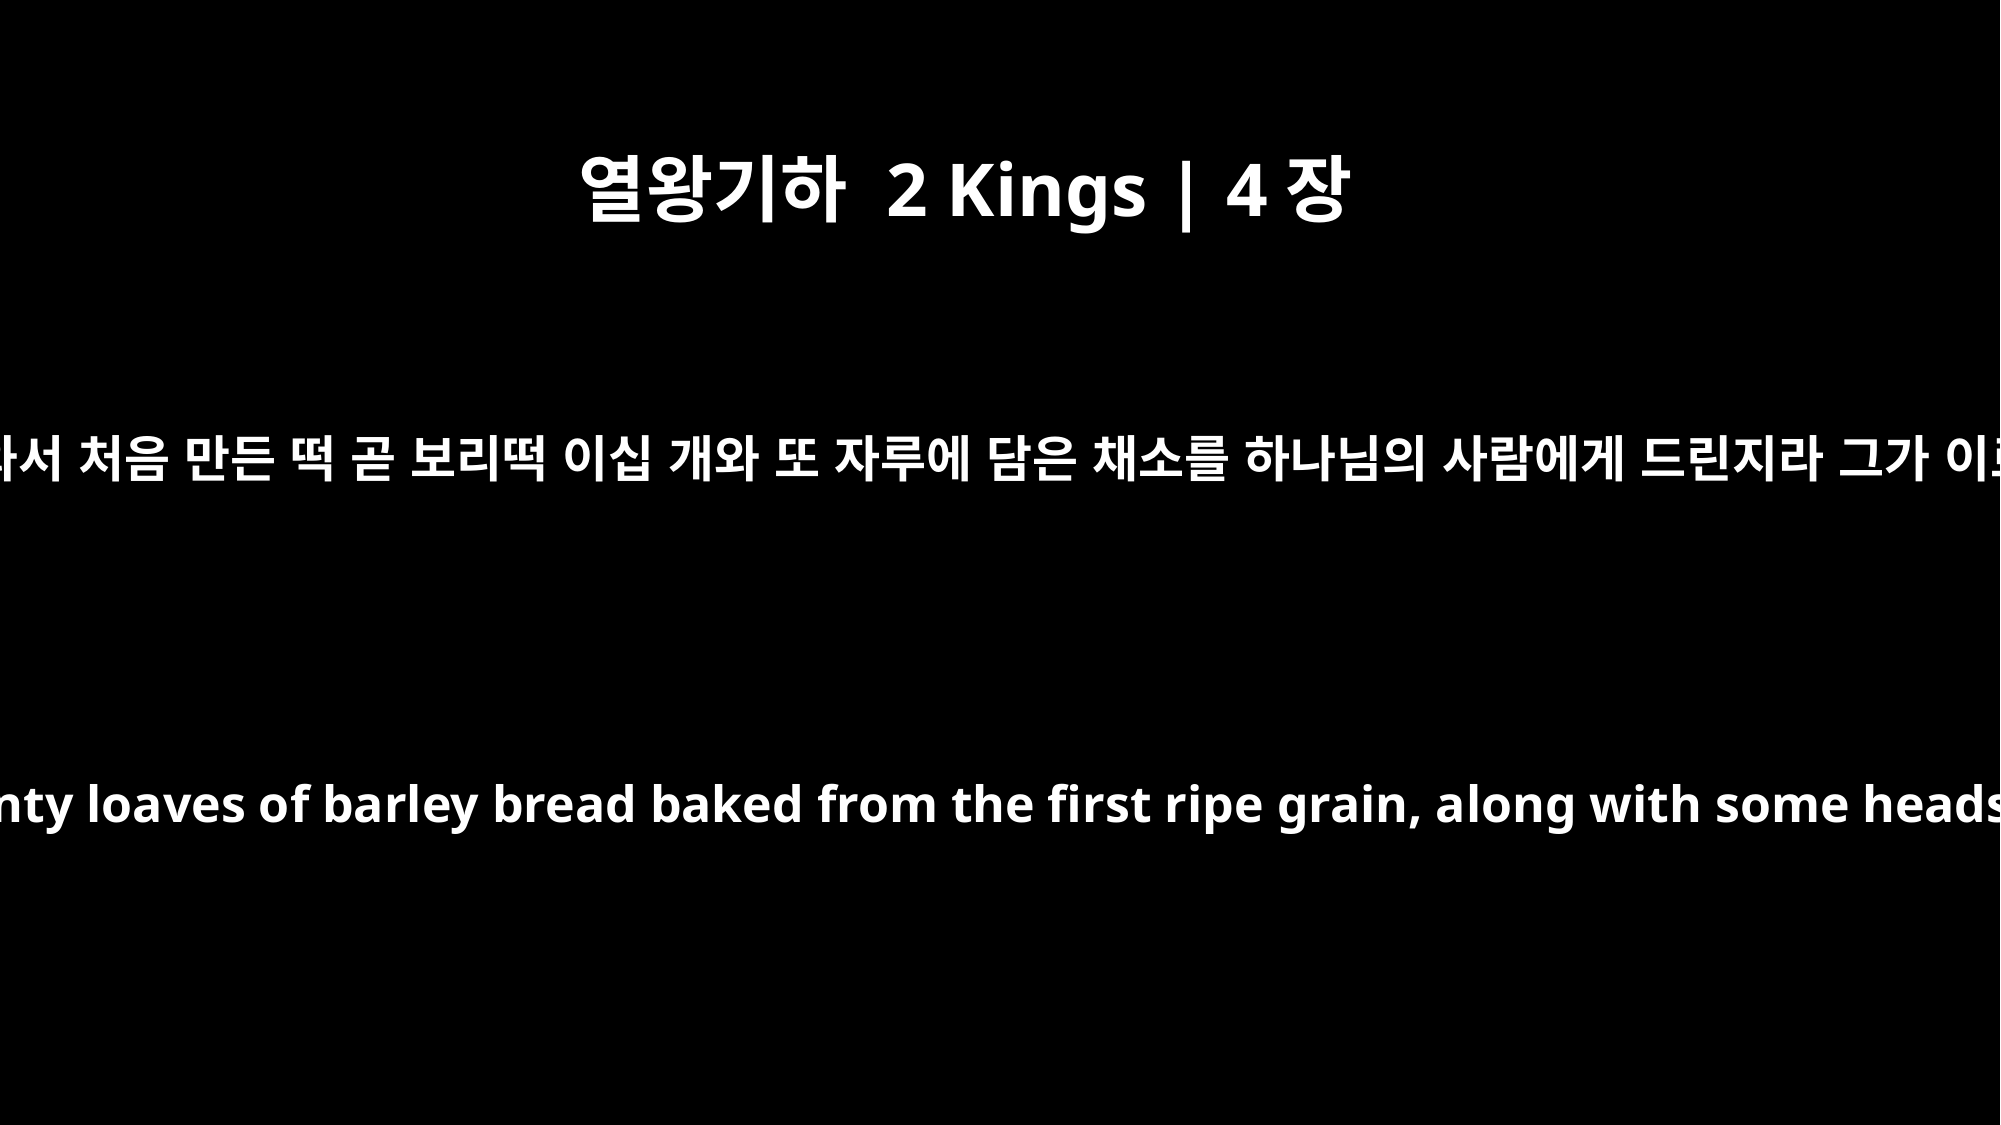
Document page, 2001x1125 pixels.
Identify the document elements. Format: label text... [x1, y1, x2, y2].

text_box 열왕기하 2 Kings | 4장 [564, 136, 1368, 239]
text_box 42 한 사람이 바알 살리사에서부터 와서 처음 만든 떡 곧 보리떡 이십 개와 또 자루에 담은 채소를 하나님의 사람에게 드린지라 그가 이르되 무리에게 주어 먹게 하라 [0, 359, 2000, 495]
text_box A man came from Baal Shalishah, bringing the man of God twenty loaves of barley bread baked from the first ripe grain, along with some heads of new grain. "Give it to the people to eat," Elisha said. [0, 764, 2000, 840]
